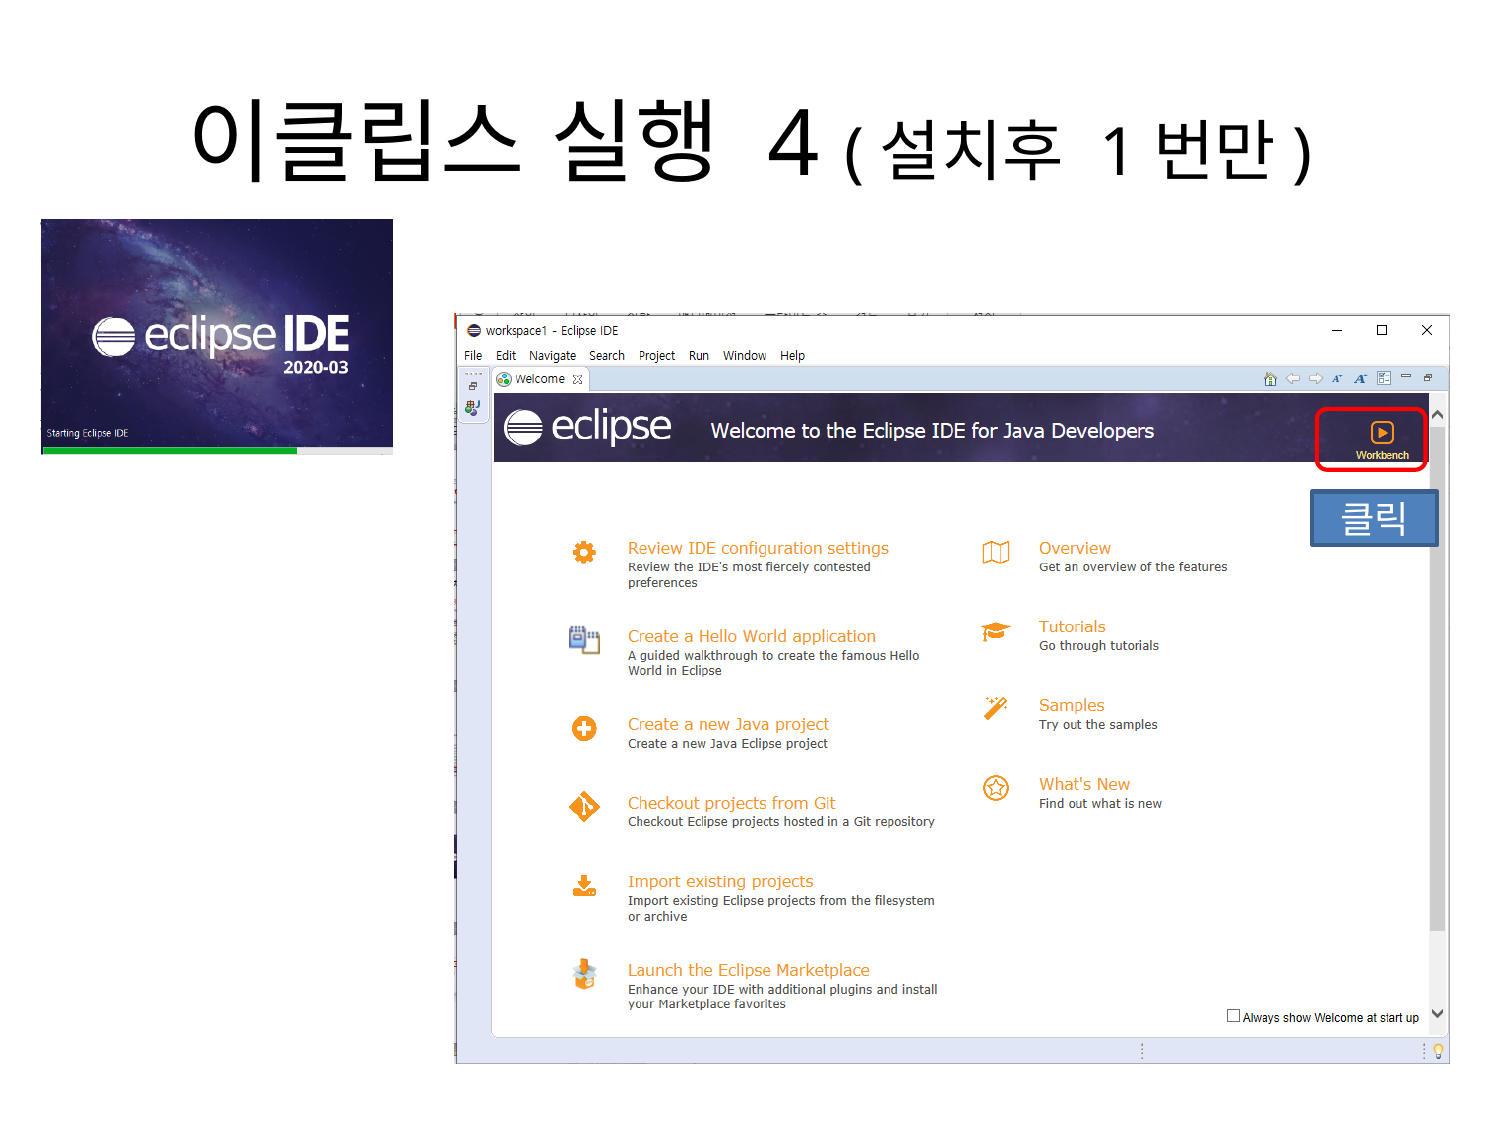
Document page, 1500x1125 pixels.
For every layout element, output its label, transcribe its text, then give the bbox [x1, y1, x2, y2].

title 이클립스 실행 4 (설치후 1번만) [75, 45, 1425, 233]
picture [40, 219, 396, 455]
picture [454, 313, 1450, 1064]
